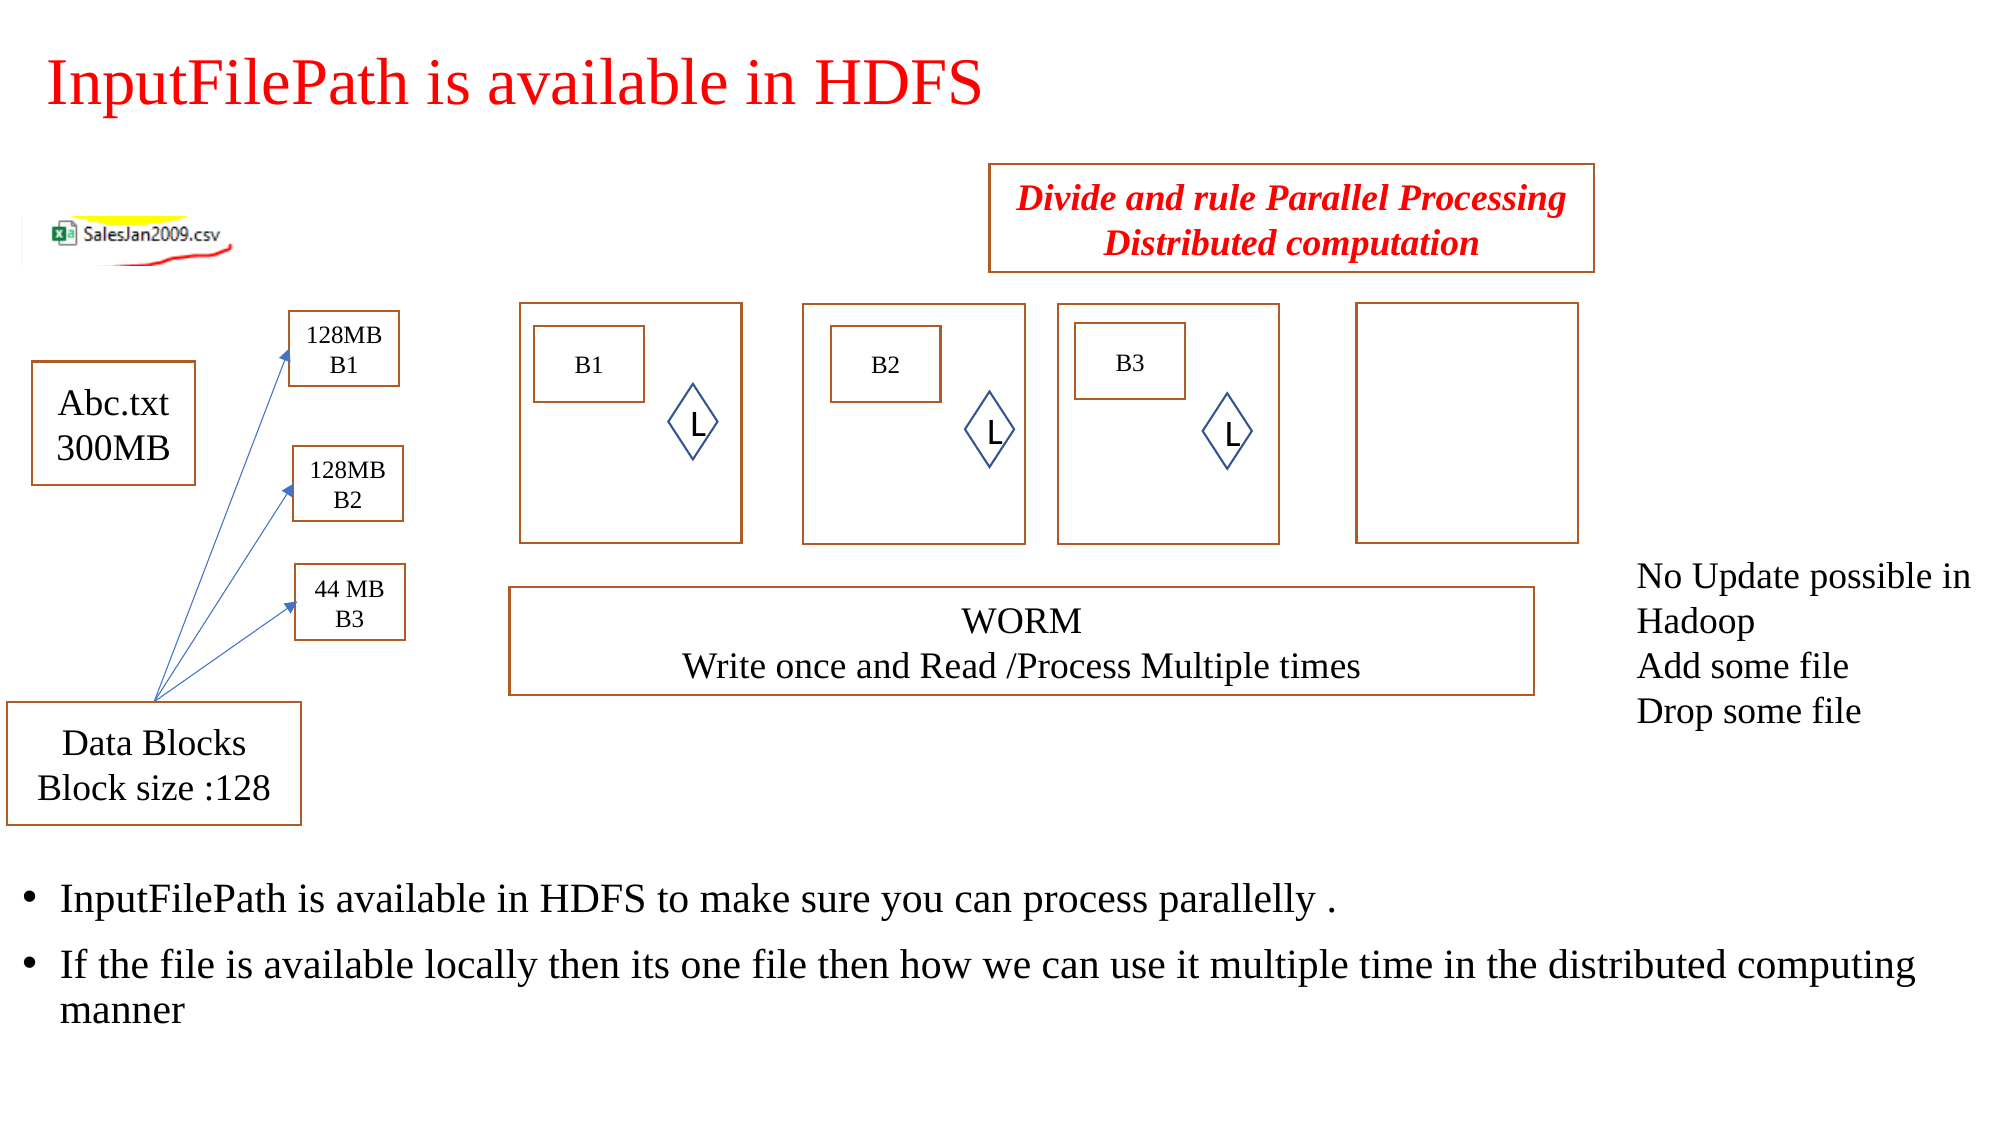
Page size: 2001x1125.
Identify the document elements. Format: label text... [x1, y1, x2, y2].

text_box Data Blocks Block size :128 [6, 701, 302, 826]
picture [13, 216, 298, 266]
text_box WORM Write once and Read /Process Multiple times [508, 586, 1535, 696]
text_box L [667, 381, 719, 462]
text_box [519, 302, 743, 544]
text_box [154, 483, 294, 601]
list InputFilePath is available in HDFS to make sure you can process parallelly . If the file is available locally then its one file then how we can use it multiple time in the distributed computing manner [7, 868, 1959, 1104]
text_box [154, 348, 290, 483]
text_box B2 [830, 325, 942, 403]
text_box 44 MB B3 [294, 563, 406, 641]
text_box [802, 303, 1026, 545]
text_box 128MB B1 [288, 310, 400, 387]
text_box Abc.txt 300MB [31, 360, 154, 486]
text_box Divide and rule Parallel Processing Distributed computation [988, 163, 1595, 273]
text_box L [1201, 391, 1254, 471]
text_box L [963, 389, 1016, 469]
title InputFilePath is available in HDFS [31, 21, 1959, 145]
text_box [1355, 302, 1579, 544]
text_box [154, 601, 298, 702]
text_box B3 [1074, 322, 1186, 400]
text_box [1057, 303, 1280, 545]
text_box No Update possible in Hadoop Add some file Drop some file [1621, 543, 2000, 739]
text_box B1 [533, 325, 645, 403]
text_box 128MB B2 [292, 445, 404, 522]
